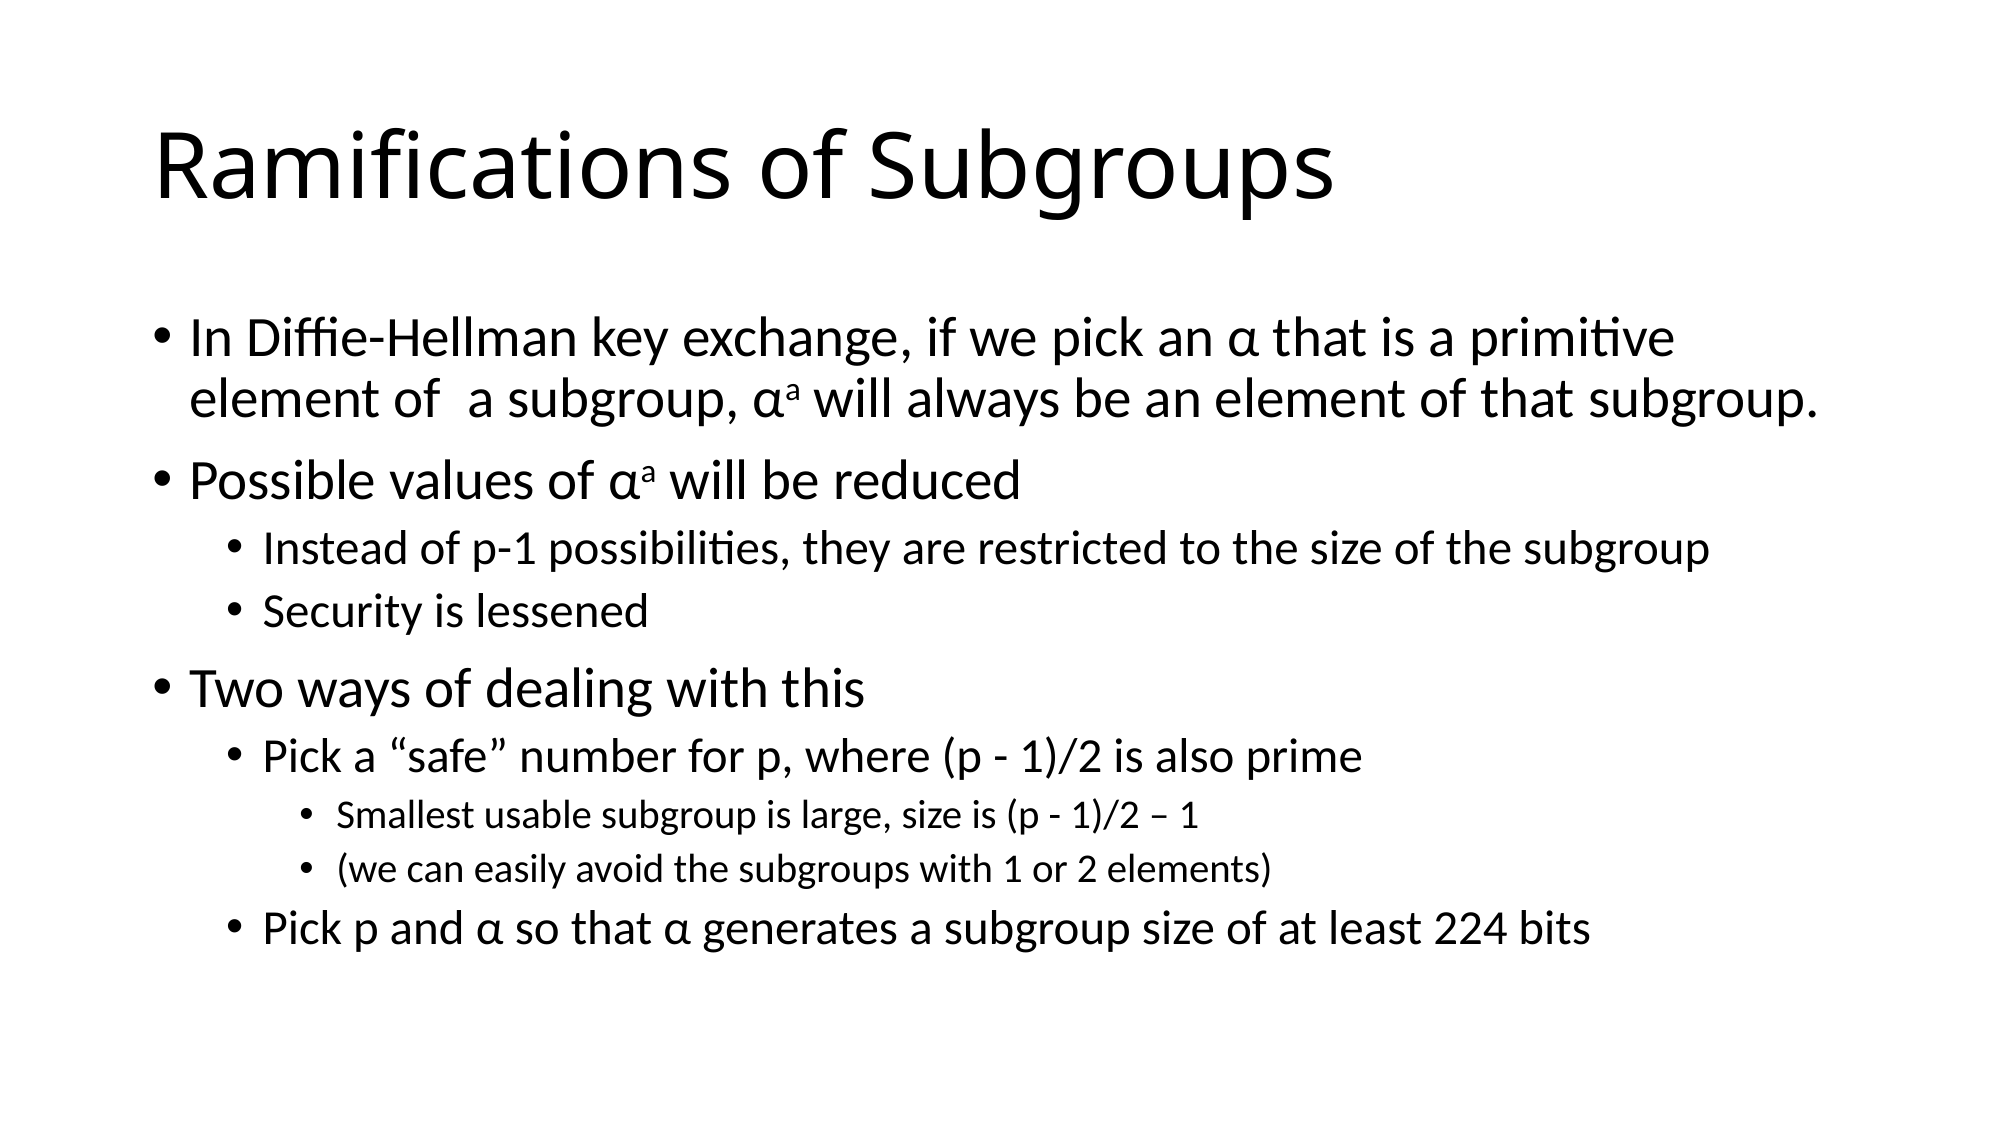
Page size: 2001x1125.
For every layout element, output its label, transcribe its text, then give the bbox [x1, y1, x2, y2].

title Ramifications of Subgroups [137, 59, 1863, 278]
list In Diffie-Hellman key exchange, if we pick an α that is a primitive element of a subgroup, αa will always be an element of that subgroup. Possible values of αa will be reduced Instead of p-1 possibilities, they are restricted to the size of the subgroup Security is lessened Two ways of dealing with this Pick a “safe” number for p, where (p - 1)/2 is also prime Smallest usable subgroup is large, size is (p - 1)/2 – 1 (we can easily avoid the subgroups with 1 or 2 elements) Pick p and α so that α generates a subgroup size of at least 224 bits [137, 299, 1863, 1014]
